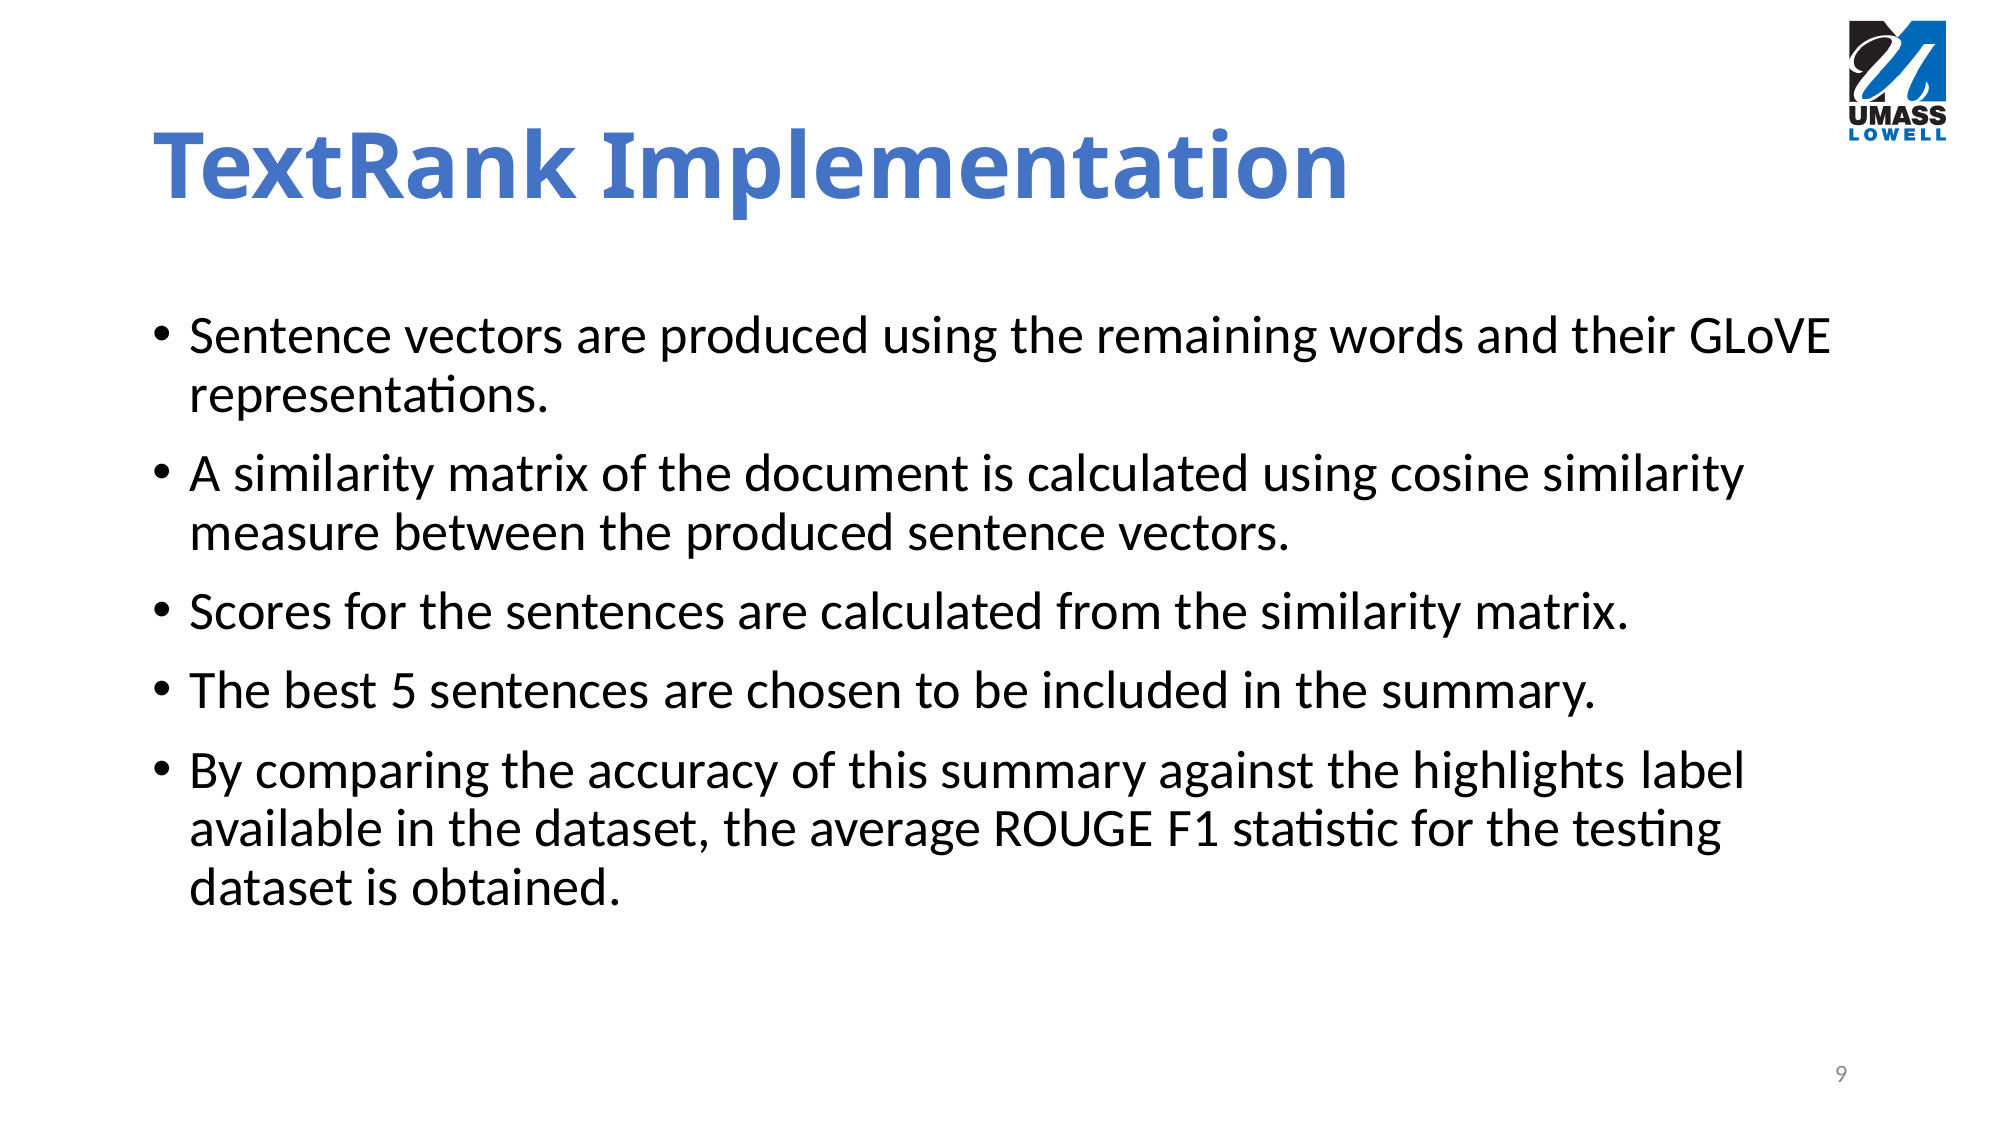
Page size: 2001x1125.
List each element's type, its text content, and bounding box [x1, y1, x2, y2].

slide_number 9 [1412, 1042, 1863, 1103]
list Sentence vectors are produced using the remaining words and their GLoVE representations. A similarity matrix of the document is calculated using cosine similarity measure between the produced sentence vectors. Scores for the sentences are calculated from the similarity matrix. The best 5 sentences are chosen to be included in the summary. By comparing the accuracy of this summary against the highlights label available in the dataset, the average ROUGE F1 statistic for the testing dataset is obtained. [137, 299, 1863, 1014]
title TextRank Implementation [137, 59, 1863, 278]
picture [1796, 0, 2000, 170]
